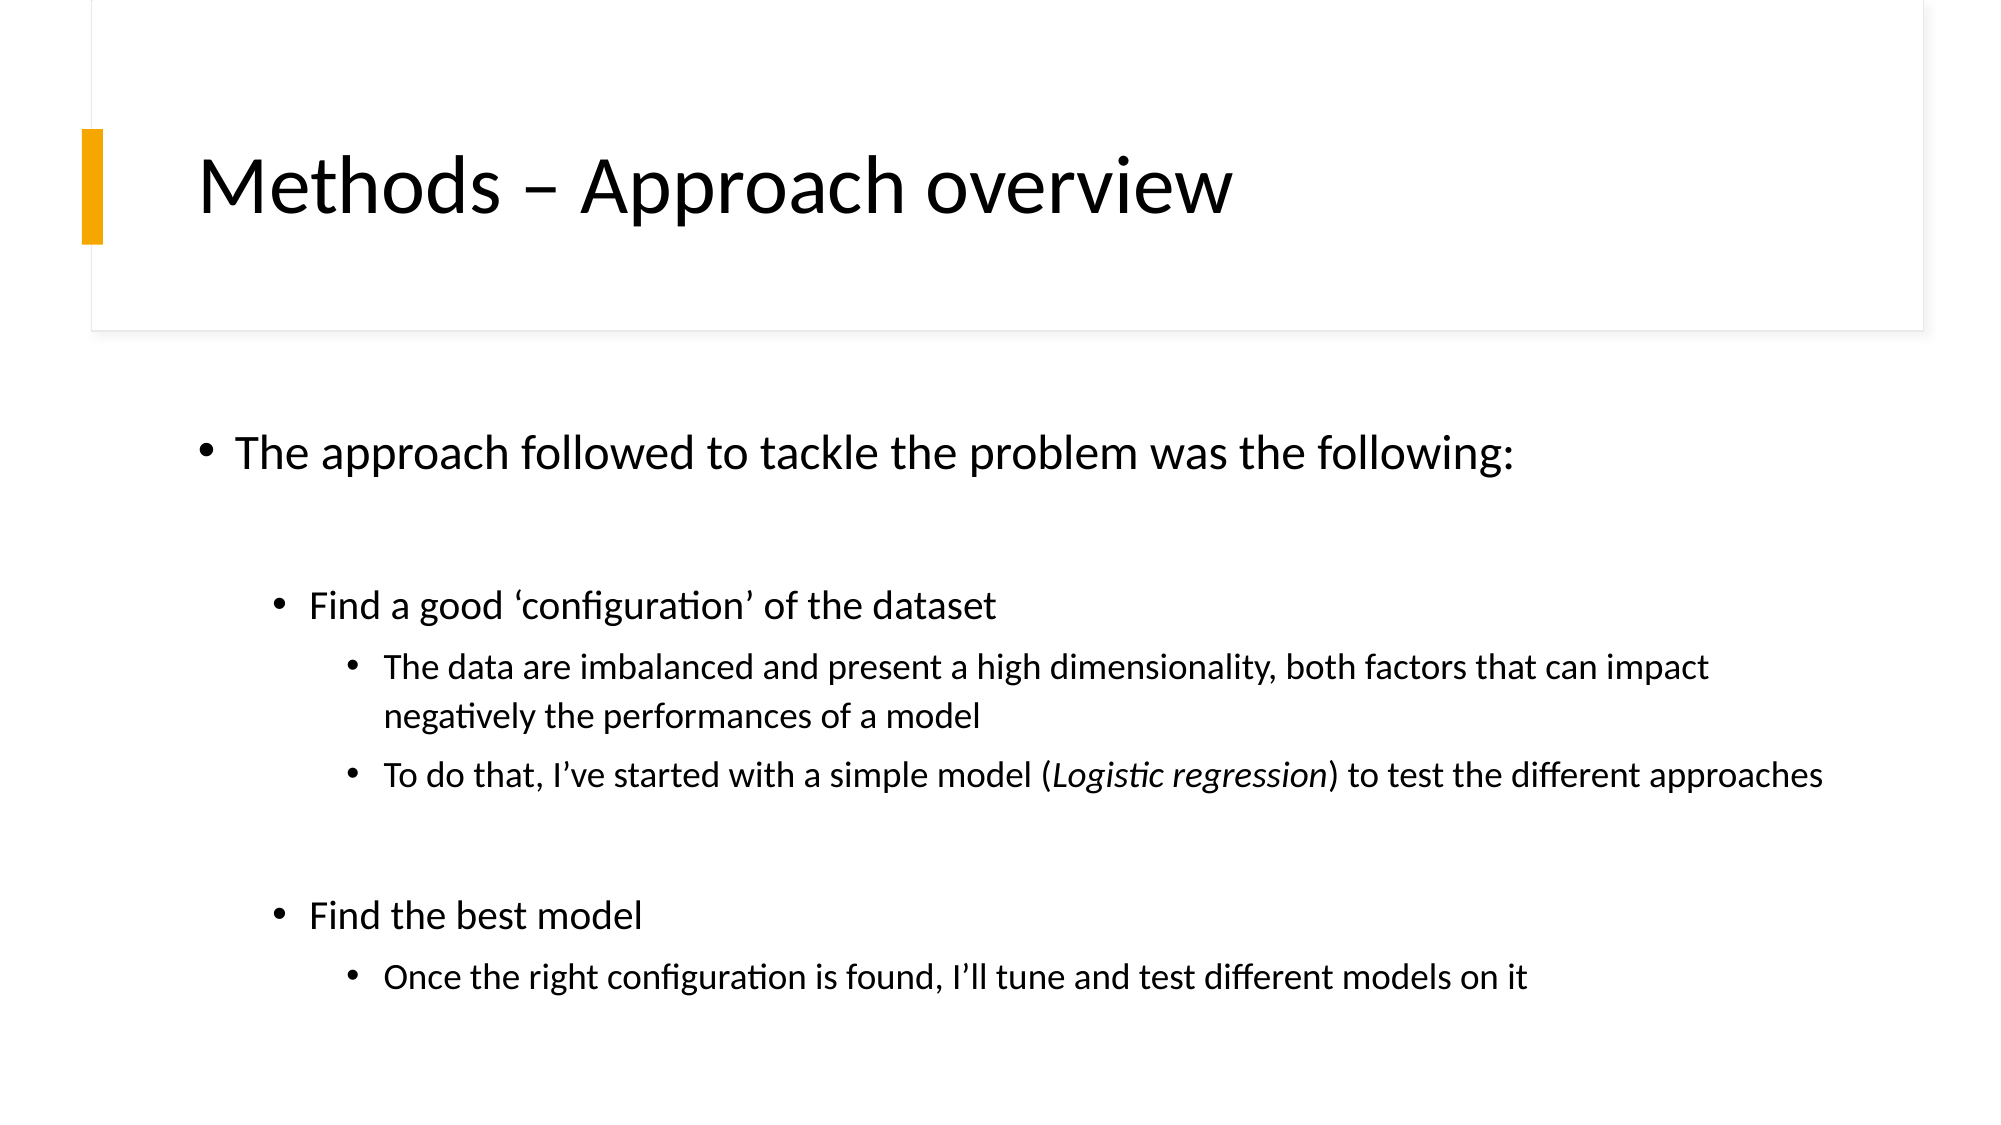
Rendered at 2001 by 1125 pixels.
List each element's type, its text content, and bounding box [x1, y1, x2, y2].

list The approach followed to tackle the problem was the following: Find a good ‘configuration’ of the dataset The data are imbalanced and present a high dimensionality, both factors that can impact negatively the performances of a model To do that, I’ve started with a simple model (Logistic regression) to test the different approaches Find the best model Once the right configuration is found, I’ll tune and test different models on it [183, 406, 1851, 1013]
title Methods – Approach overview [183, 90, 1851, 284]
